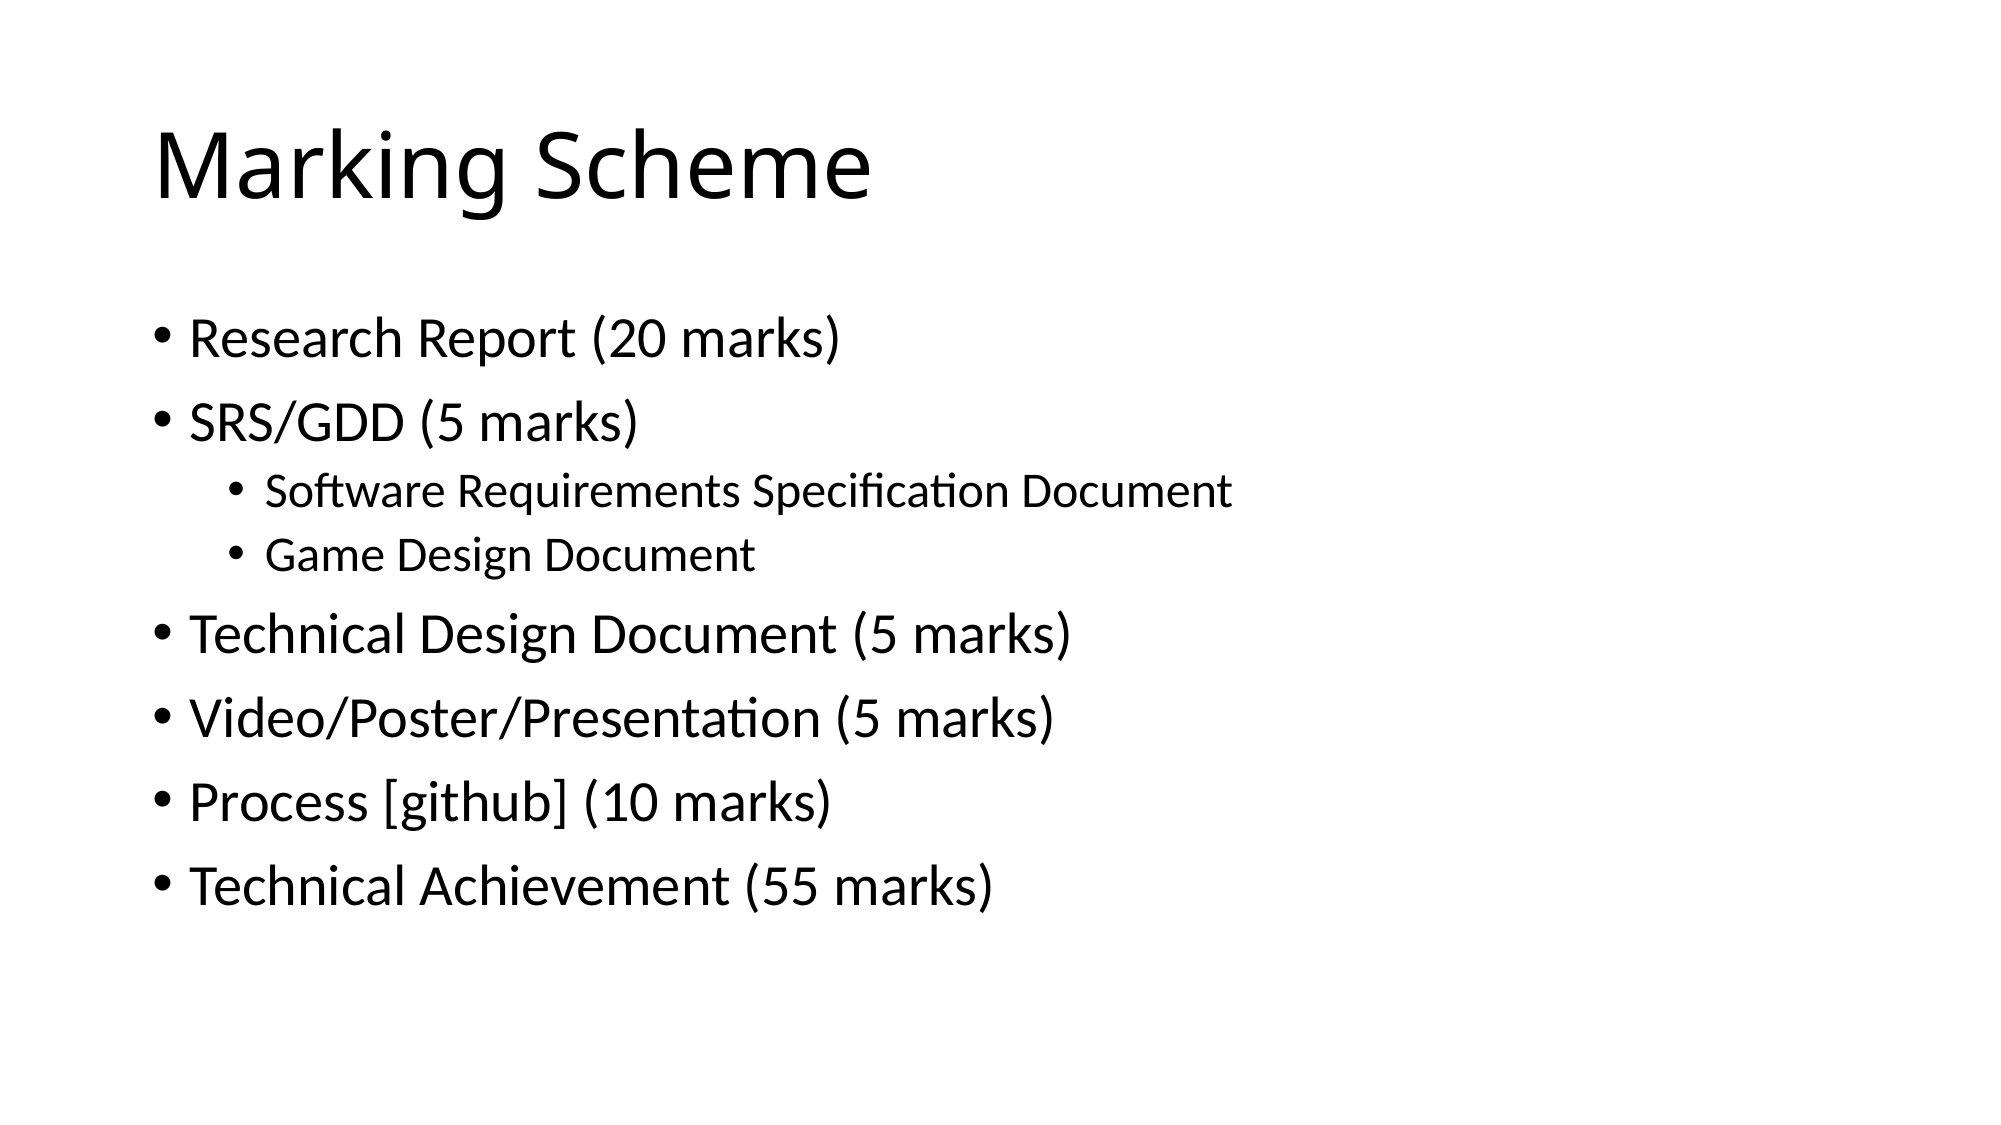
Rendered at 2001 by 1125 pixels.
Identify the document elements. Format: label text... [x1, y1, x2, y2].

list Research Report (20 marks) SRS/GDD (5 marks) Software Requirements Specification Document Game Design Document Technical Design Document (5 marks) Video/Poster/Presentation (5 marks) Process [github] (10 marks) Technical Achievement (55 marks) [137, 299, 1863, 1014]
title Marking Scheme [137, 59, 1863, 278]
